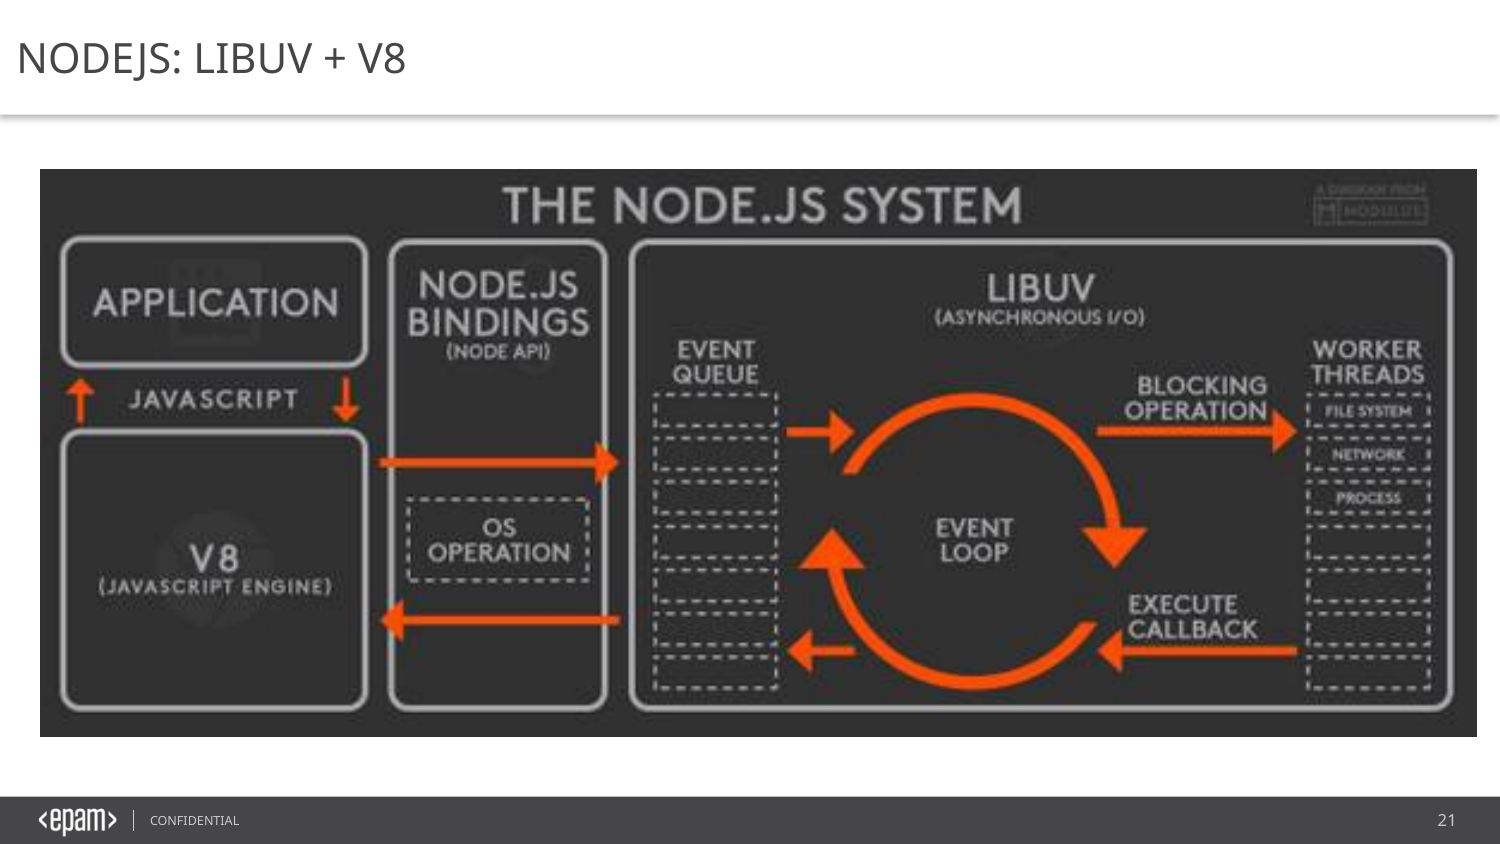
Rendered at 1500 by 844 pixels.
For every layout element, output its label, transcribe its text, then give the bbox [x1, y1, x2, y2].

slide_number 21 [1431, 803, 1463, 836]
picture [38, 808, 117, 837]
list NODEJS: LIBUV + V8 [0, 0, 1500, 115]
picture [39, 169, 1477, 738]
